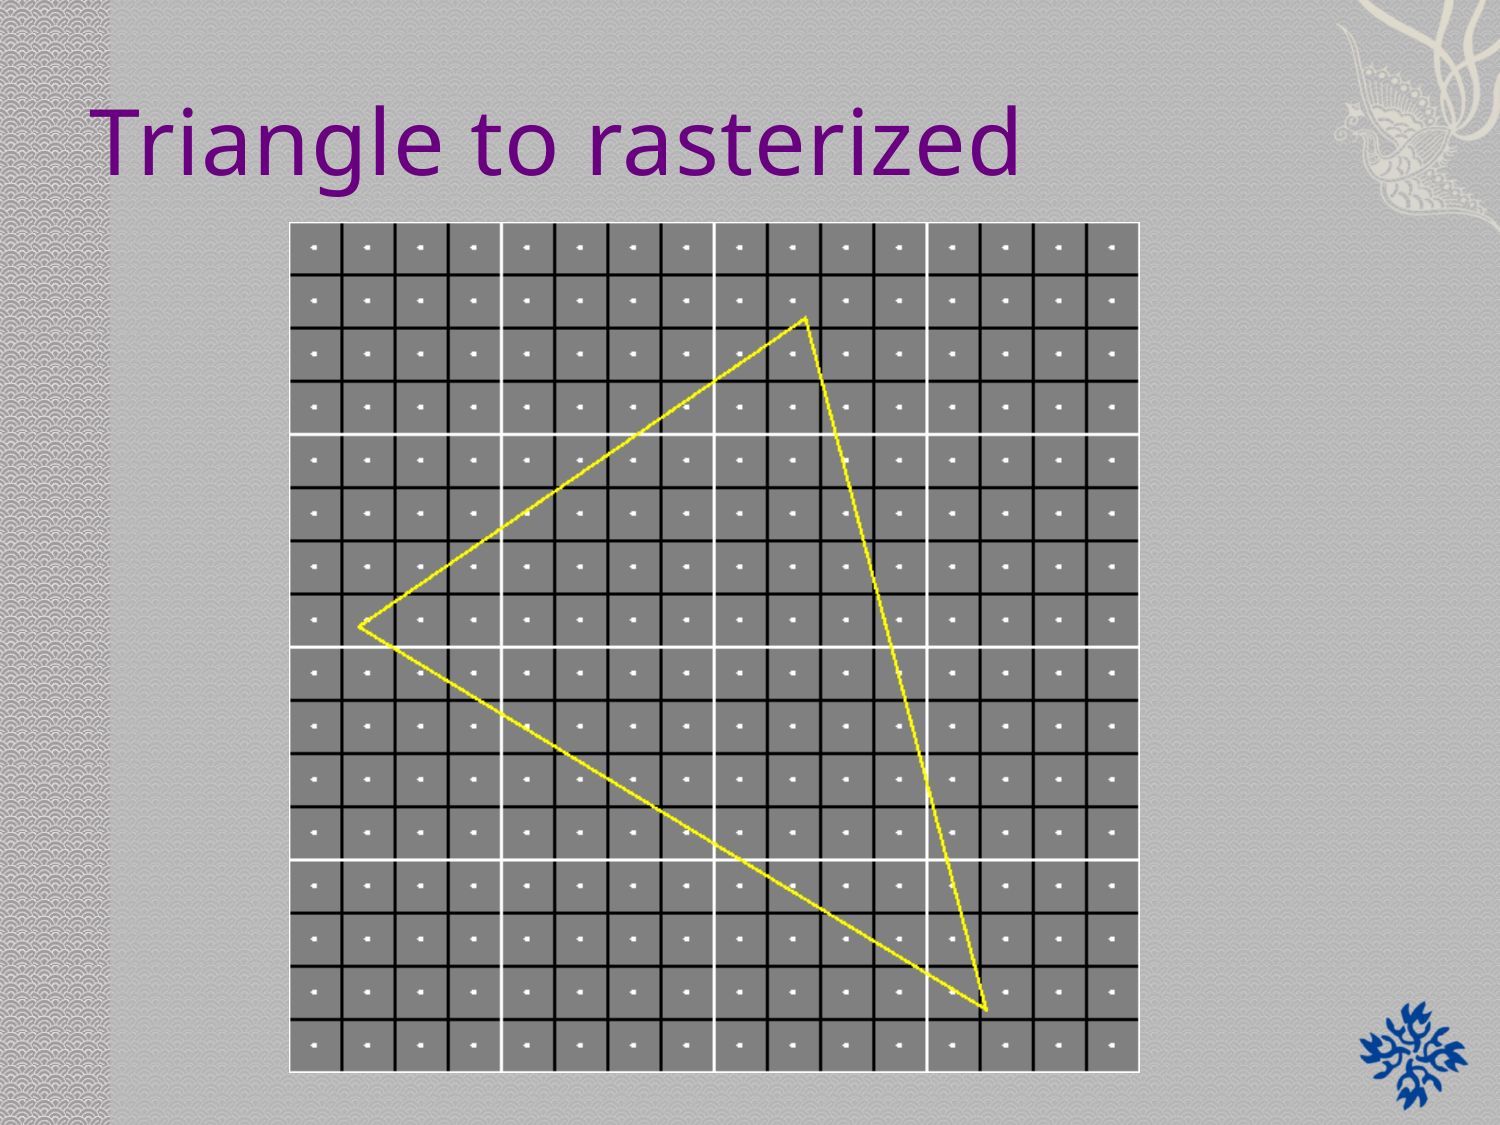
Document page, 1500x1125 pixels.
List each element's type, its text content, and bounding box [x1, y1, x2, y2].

title Triangle to rasterized [75, 45, 1351, 233]
picture [288, 222, 1140, 1073]
